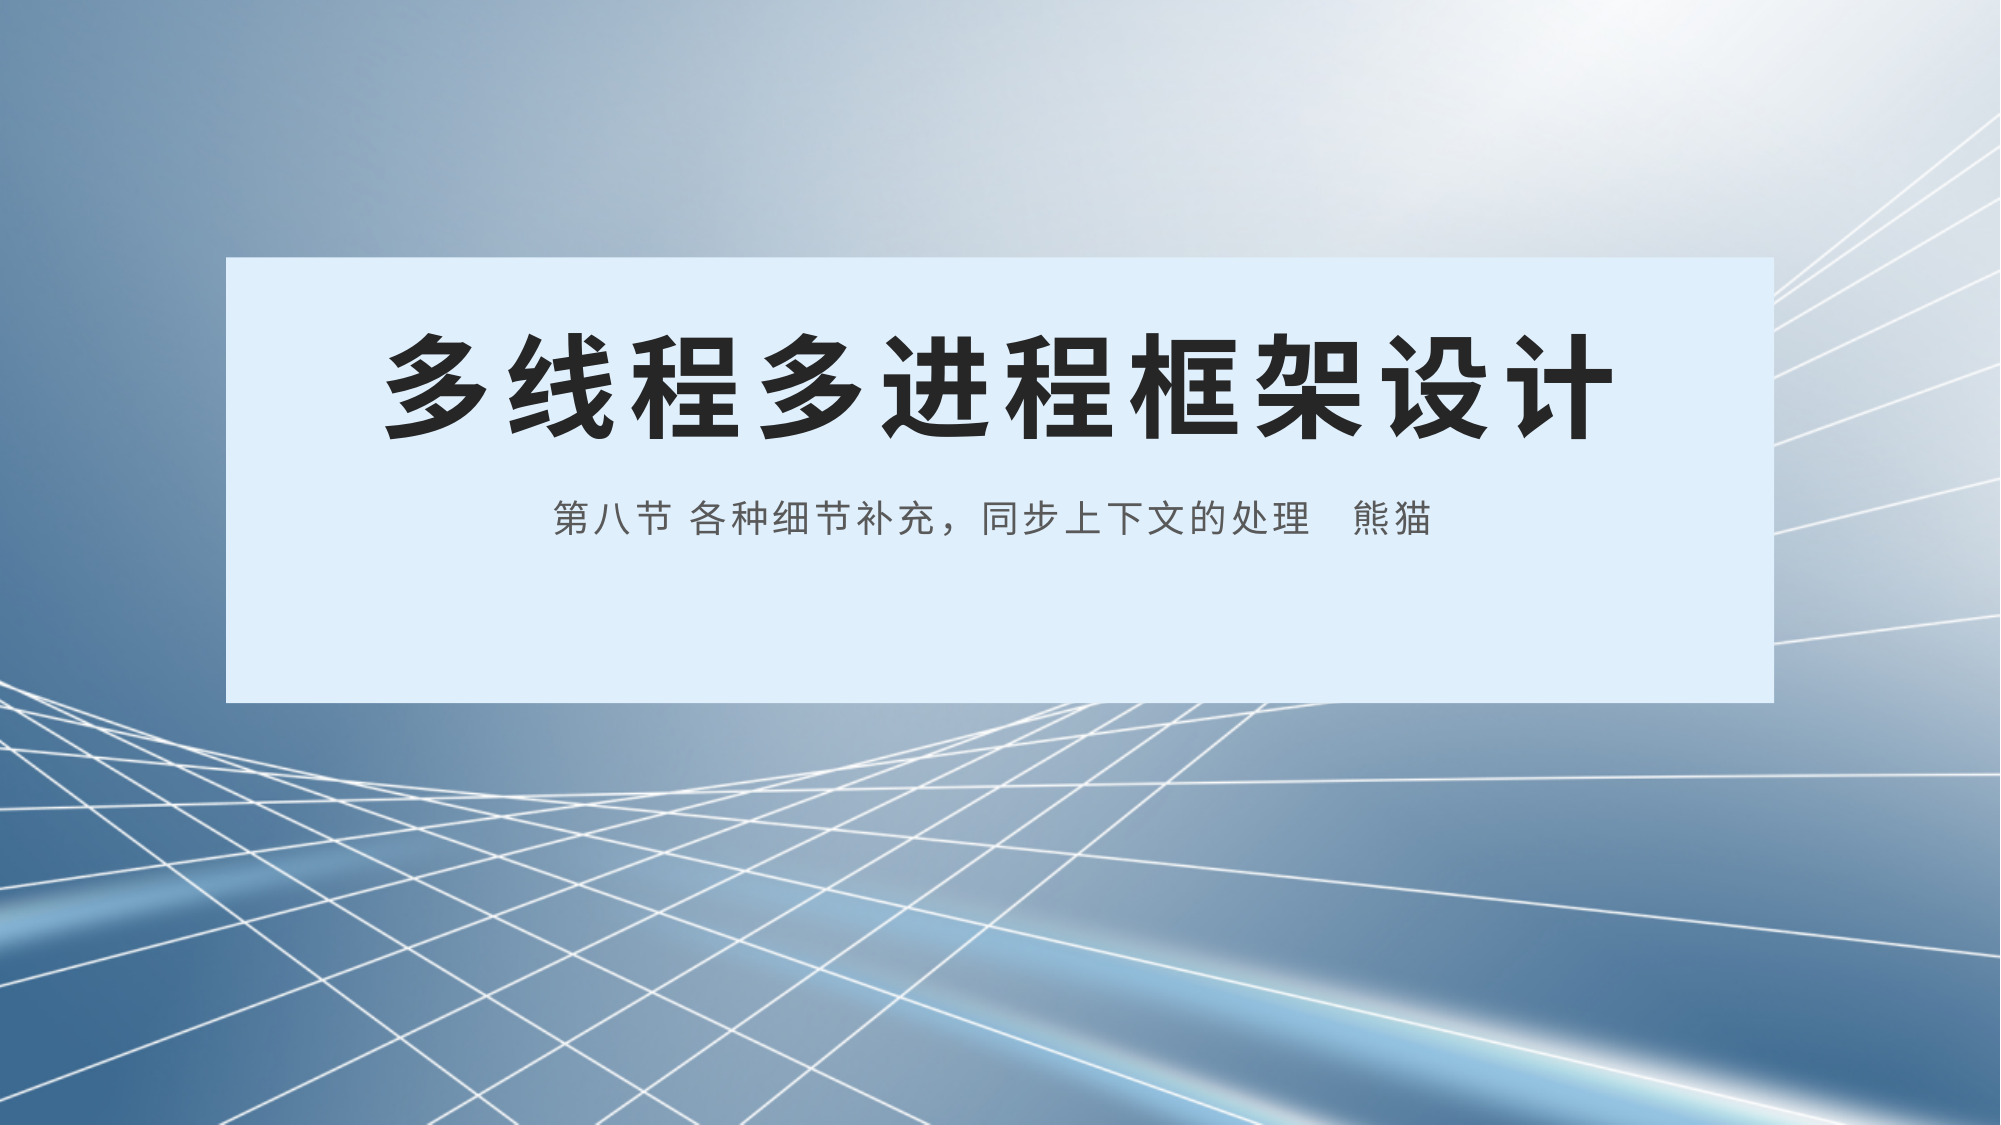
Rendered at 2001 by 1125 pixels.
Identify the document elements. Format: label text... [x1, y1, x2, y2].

title 多线程多进程框架设计 [224, 292, 1773, 453]
picture [0, 0, 2000, 1125]
subtitle 第八节 各种细节补充，同步上下文的处理 熊猫 [486, 485, 1498, 668]
